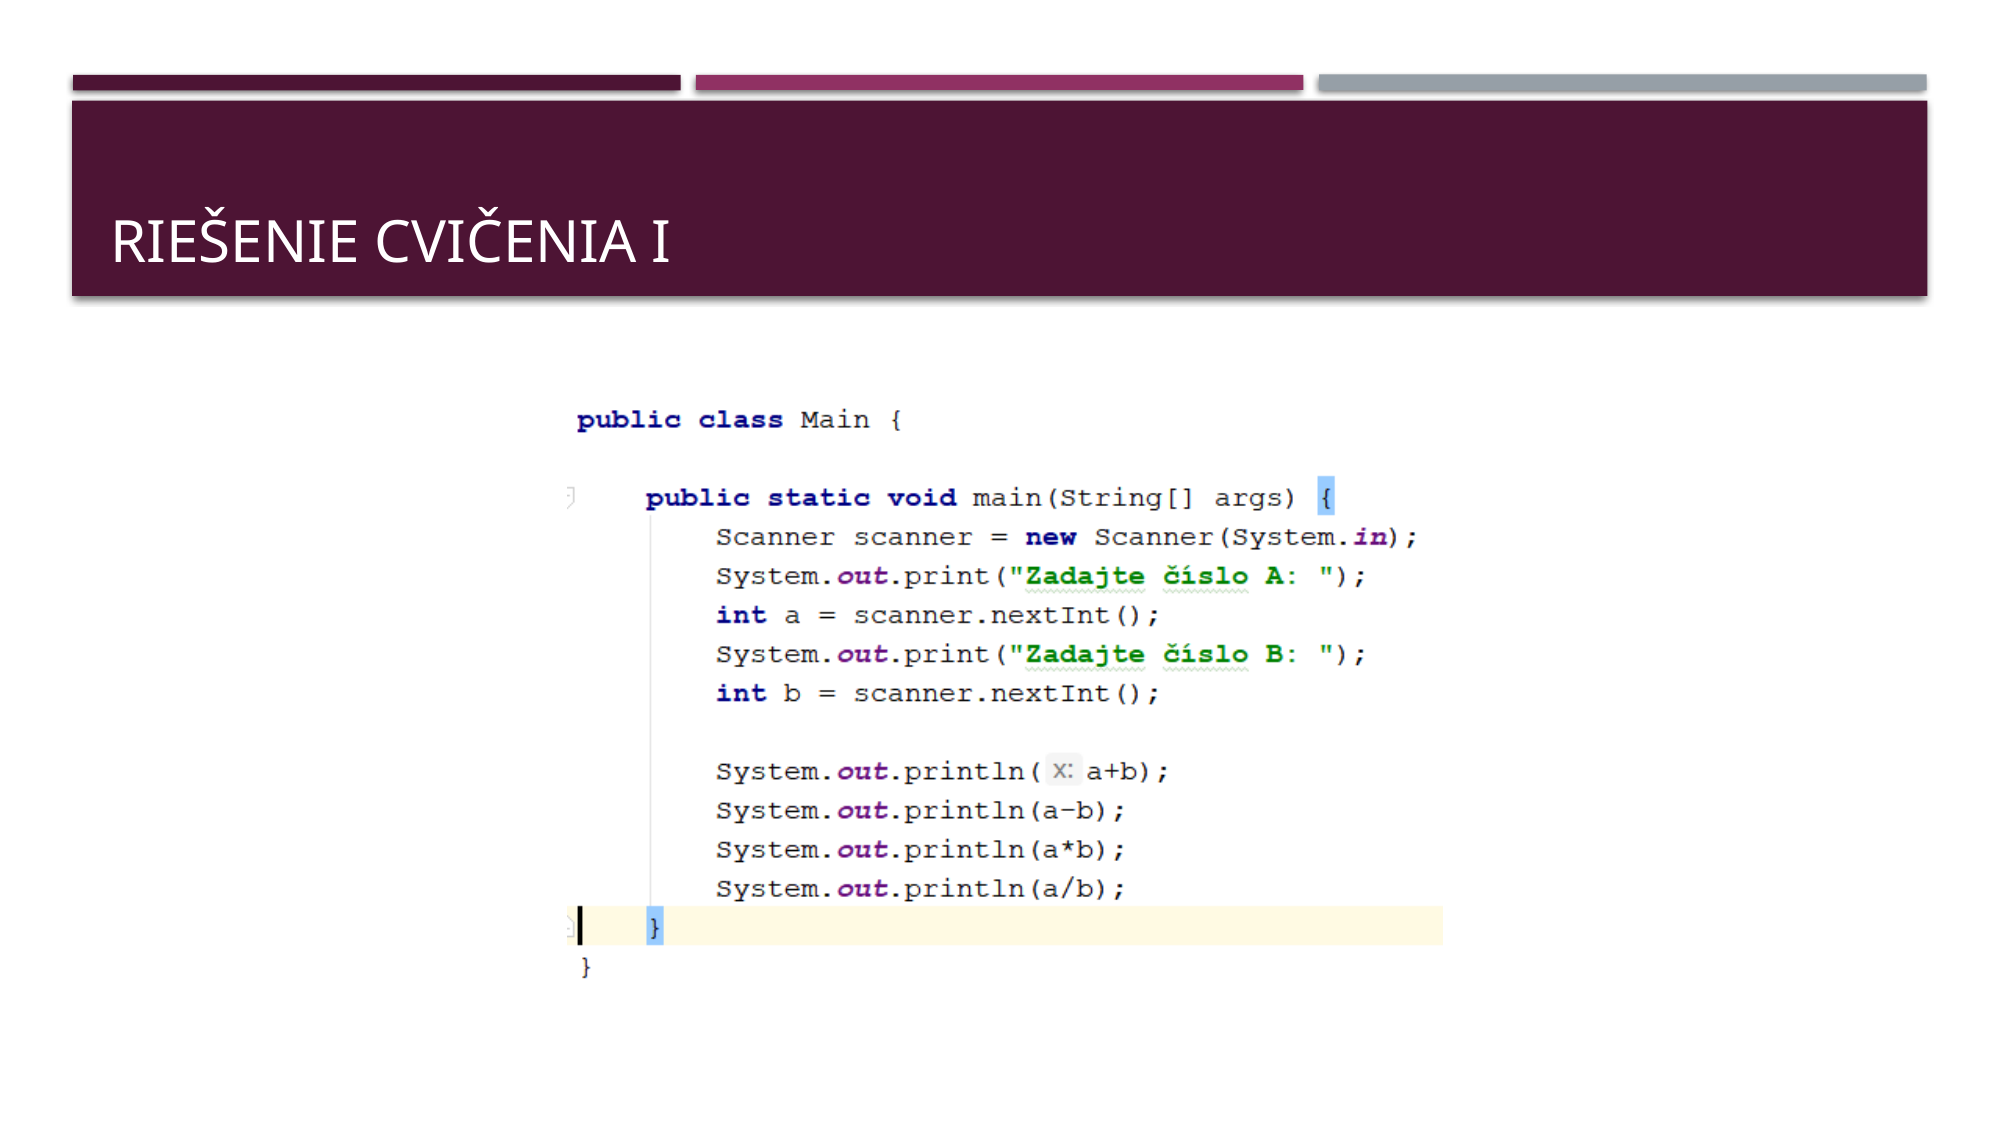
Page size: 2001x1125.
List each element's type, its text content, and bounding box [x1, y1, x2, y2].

picture [567, 394, 1444, 998]
title Riešenie Cvičenia I [95, 115, 1905, 282]
